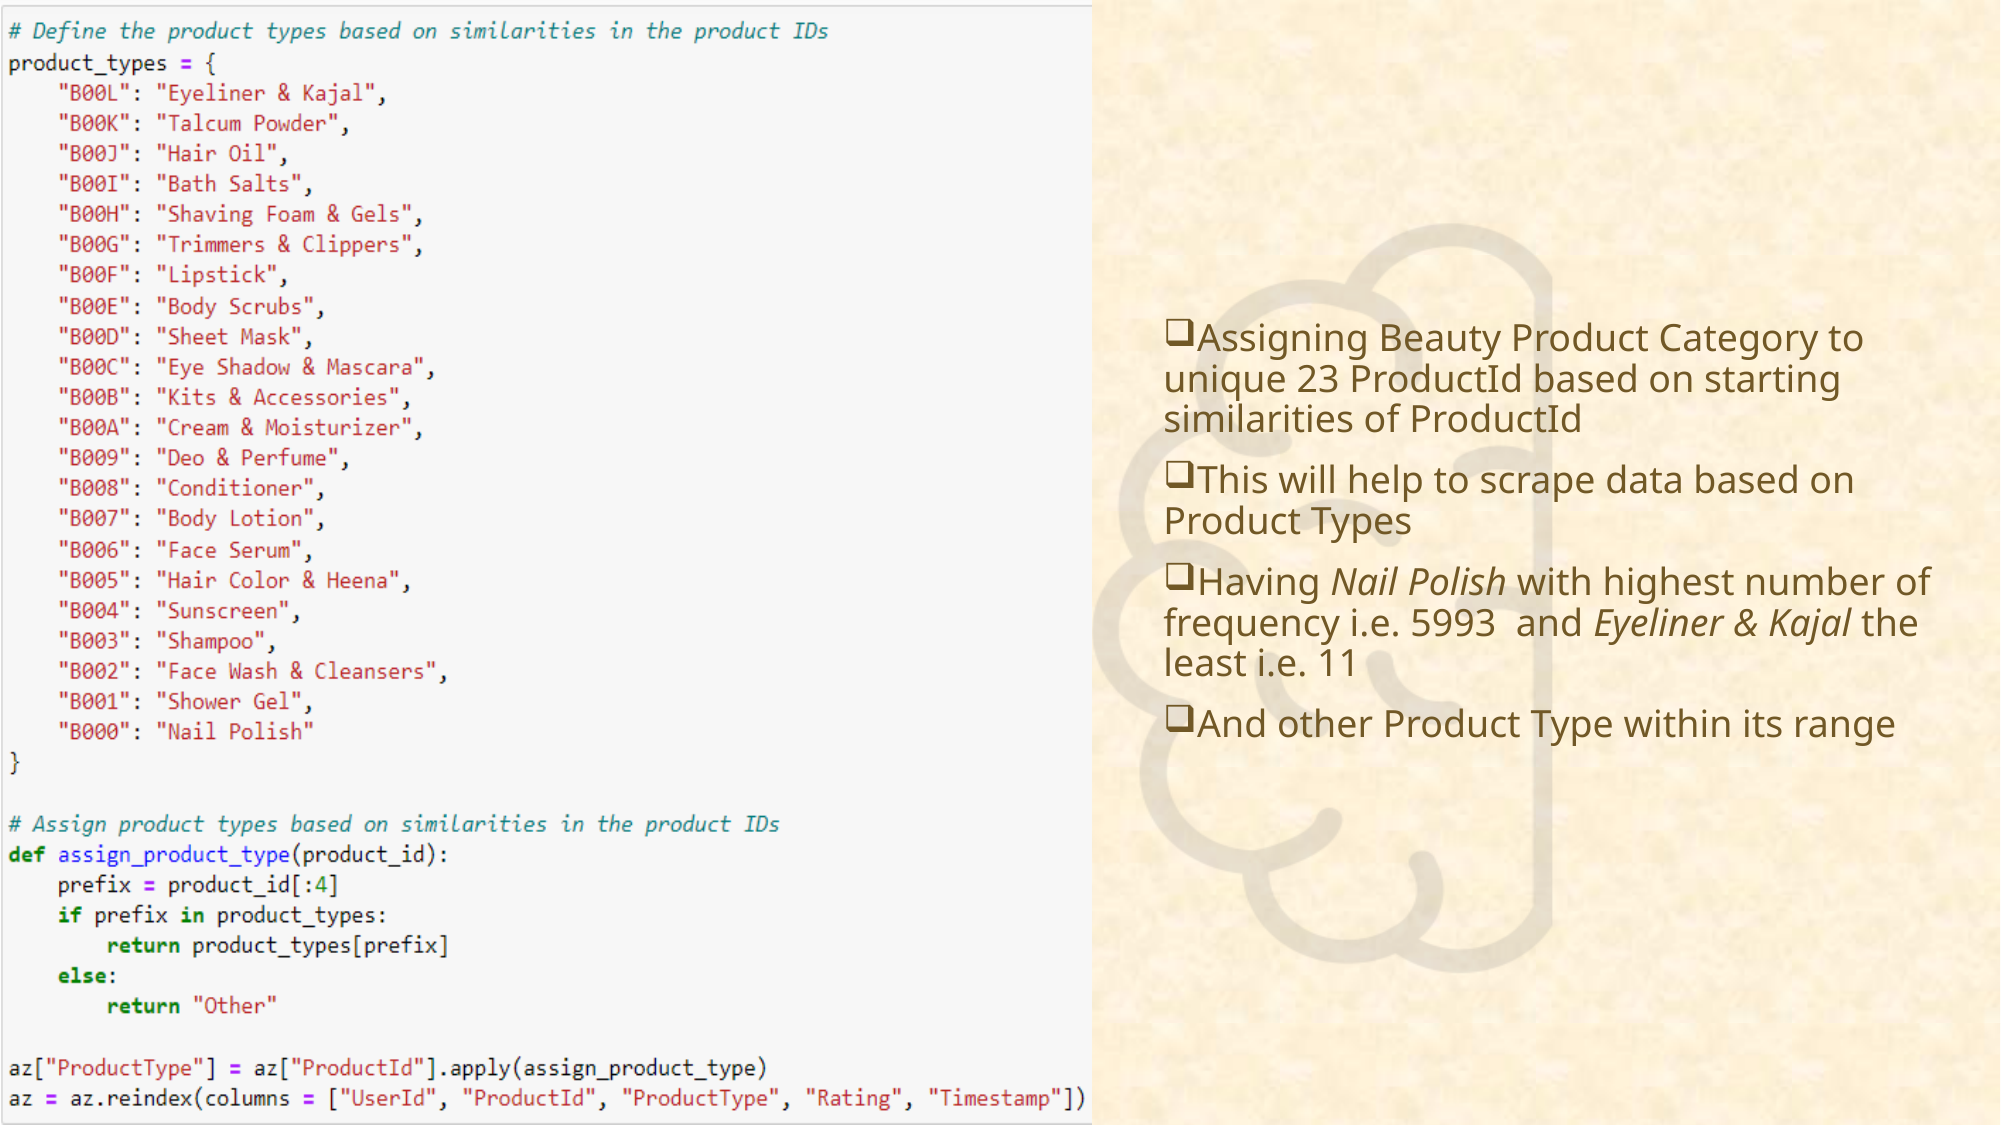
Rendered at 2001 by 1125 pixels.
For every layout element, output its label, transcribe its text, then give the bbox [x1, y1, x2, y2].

list Assigning Beauty Product Category to unique 23 ProductId based on starting similarities of ProductId This will help to scrape data based on Product Types Having Nail Polish with highest number of frequency i.e. 5993 and Eyeliner & Kajal the least i.e. 11 And other Product Type within its range [1148, 311, 1972, 795]
text_box [1091, 209, 1553, 988]
picture [0, 0, 2001, 1125]
